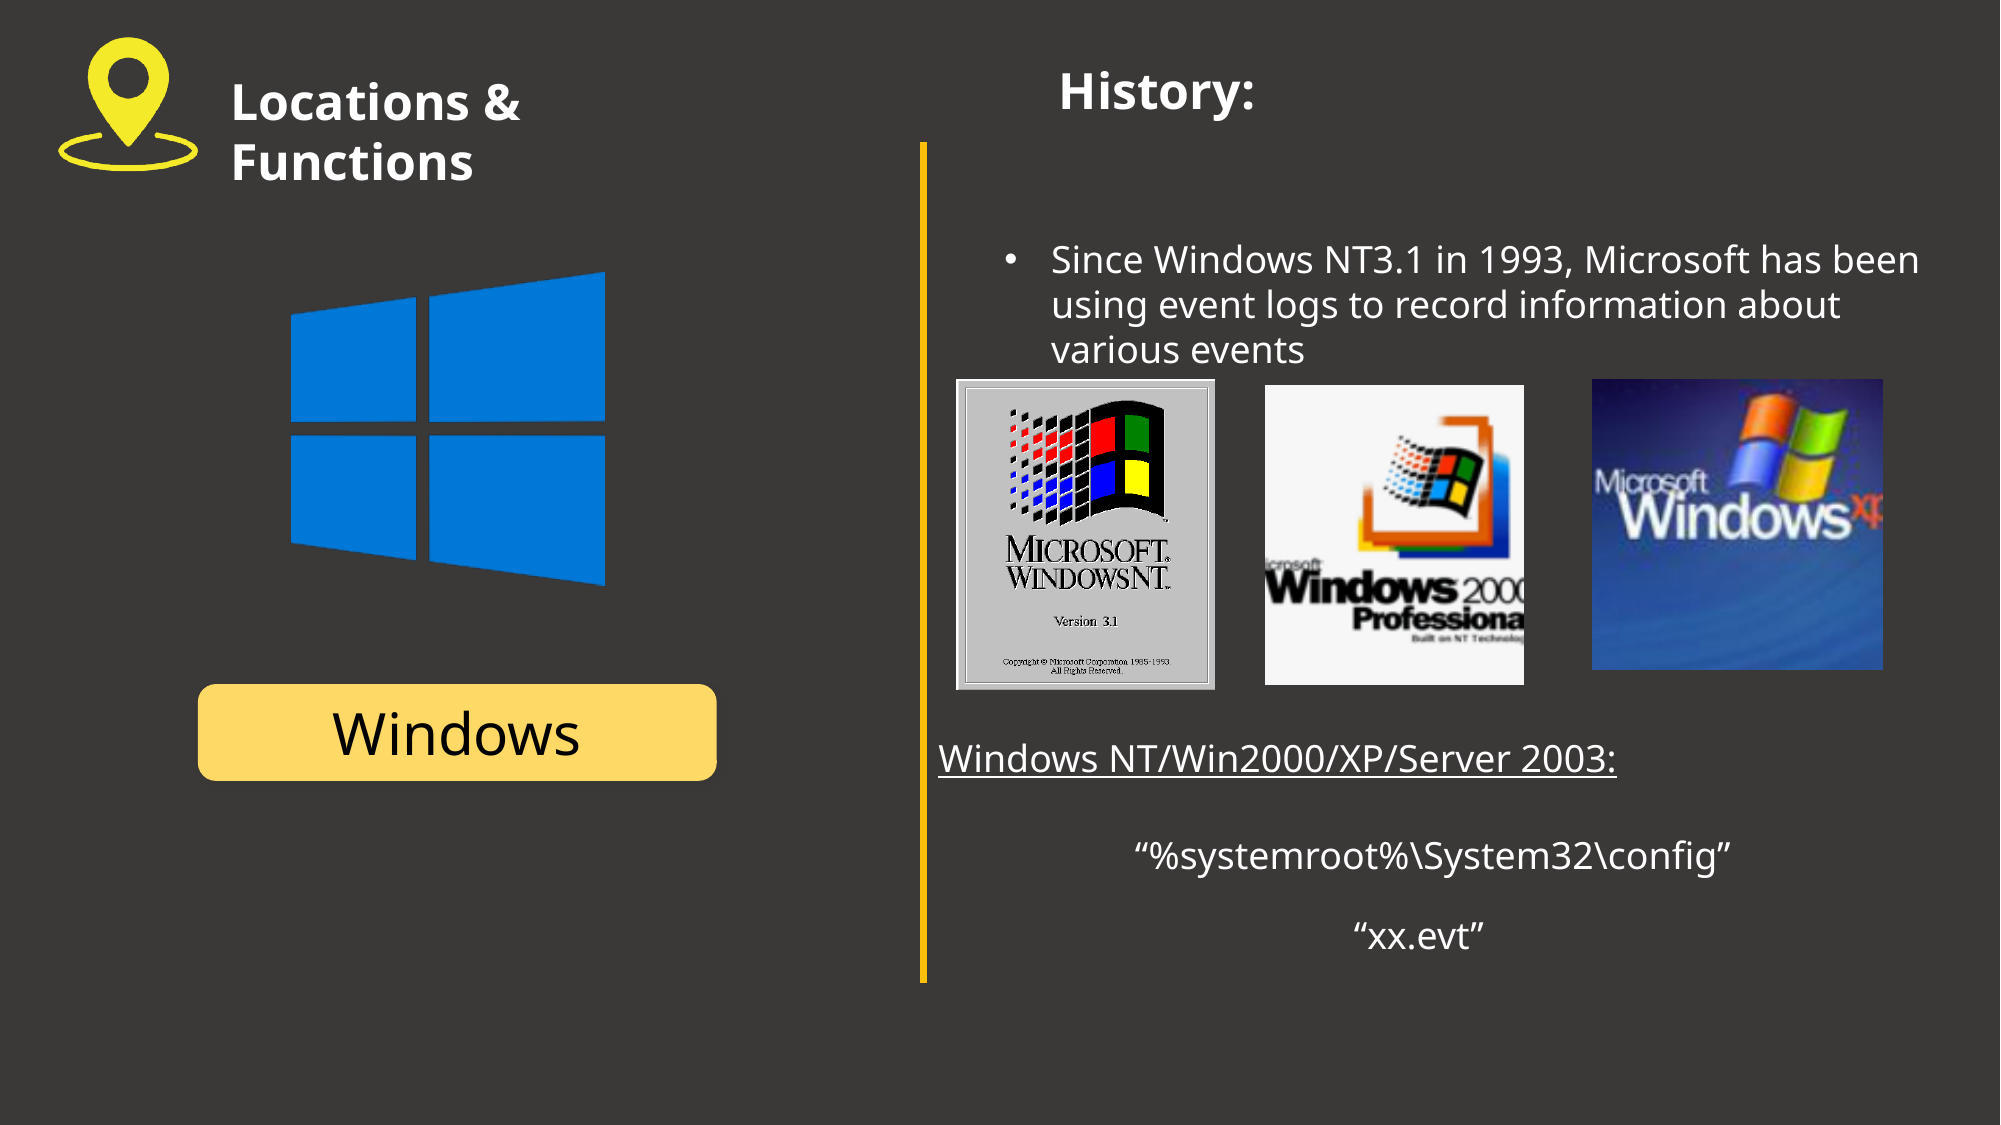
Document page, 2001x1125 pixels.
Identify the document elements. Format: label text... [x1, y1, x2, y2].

picture [58, 34, 198, 174]
text_box “xx.evt” [1339, 904, 1500, 965]
text_box Windows [196, 683, 718, 782]
picture [291, 272, 605, 586]
text_box History: [1044, 51, 1597, 127]
picture [956, 379, 1215, 690]
picture [1265, 385, 1524, 685]
text_box Since Windows NT3.1 in 1993, Microsoft has been using event logs to record information about various events [989, 228, 1990, 378]
text_box Locations & Functions [215, 63, 768, 199]
text_box “%systemroot%\System32\config” [1120, 824, 1747, 885]
text_box Windows NT/Win2000/XP/Server 2003: [924, 727, 1707, 788]
picture [1592, 379, 1883, 670]
